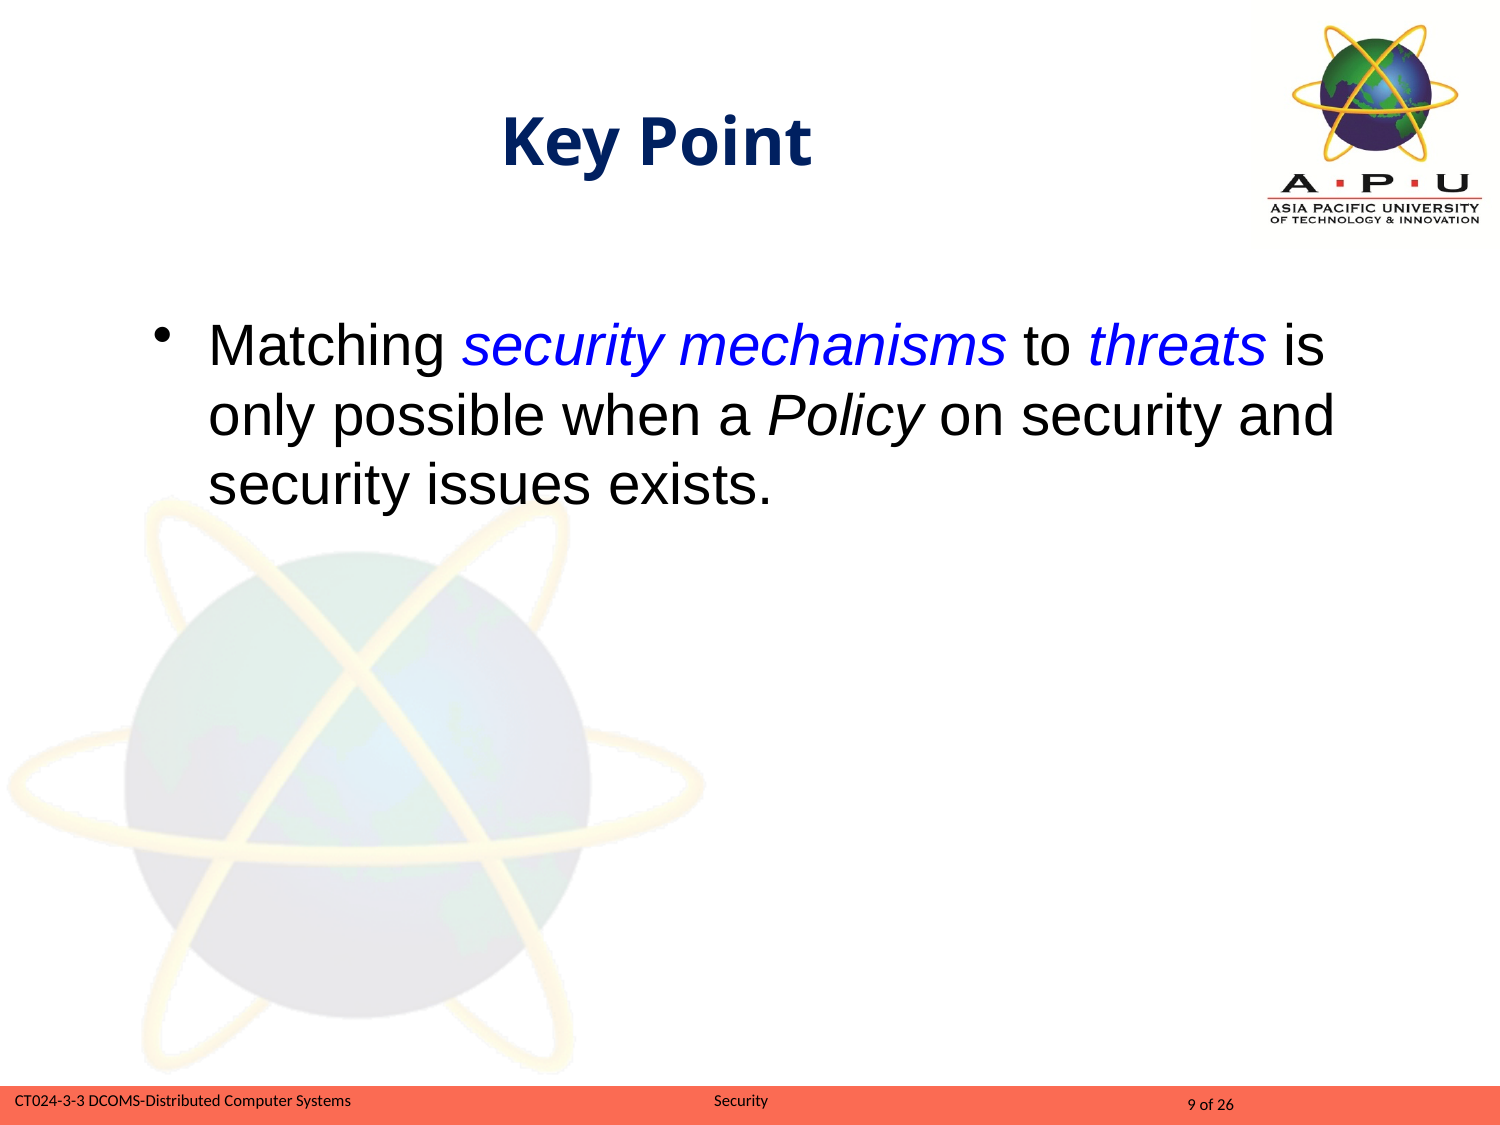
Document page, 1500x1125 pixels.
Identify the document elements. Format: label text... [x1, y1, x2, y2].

list Matching security mechanisms to threats is only possible when a Policy on security and security issues exists. [137, 299, 1397, 1092]
picture [1251, 0, 1500, 249]
title Key Point [79, 45, 1235, 233]
